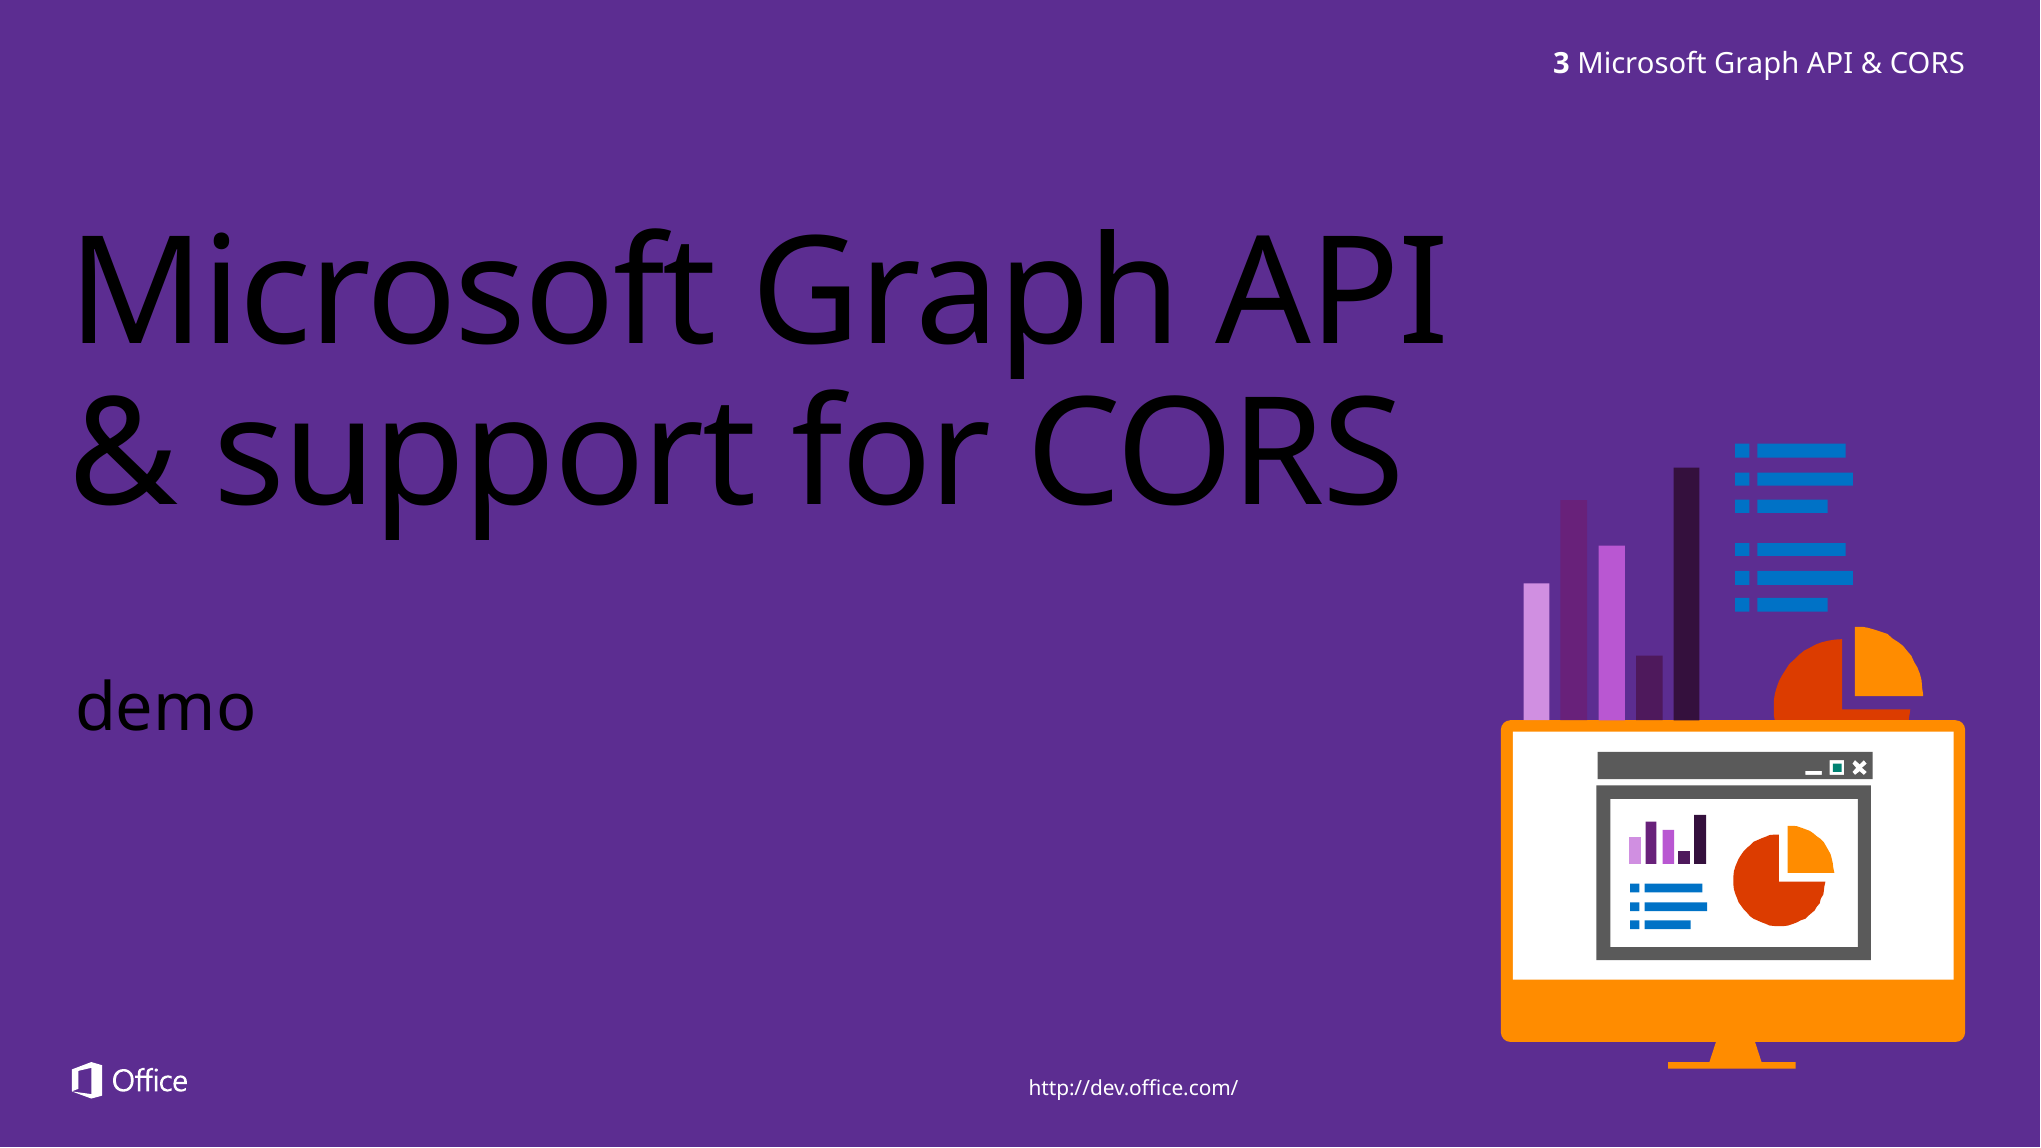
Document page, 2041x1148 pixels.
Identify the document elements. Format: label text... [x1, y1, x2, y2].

text_box 3 Microsoft Graph API & CORS [1306, 48, 1996, 110]
list demo [45, 648, 1500, 770]
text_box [1500, 443, 1966, 1069]
title Microsoft Graph API & support for CORS [45, 198, 1695, 393]
